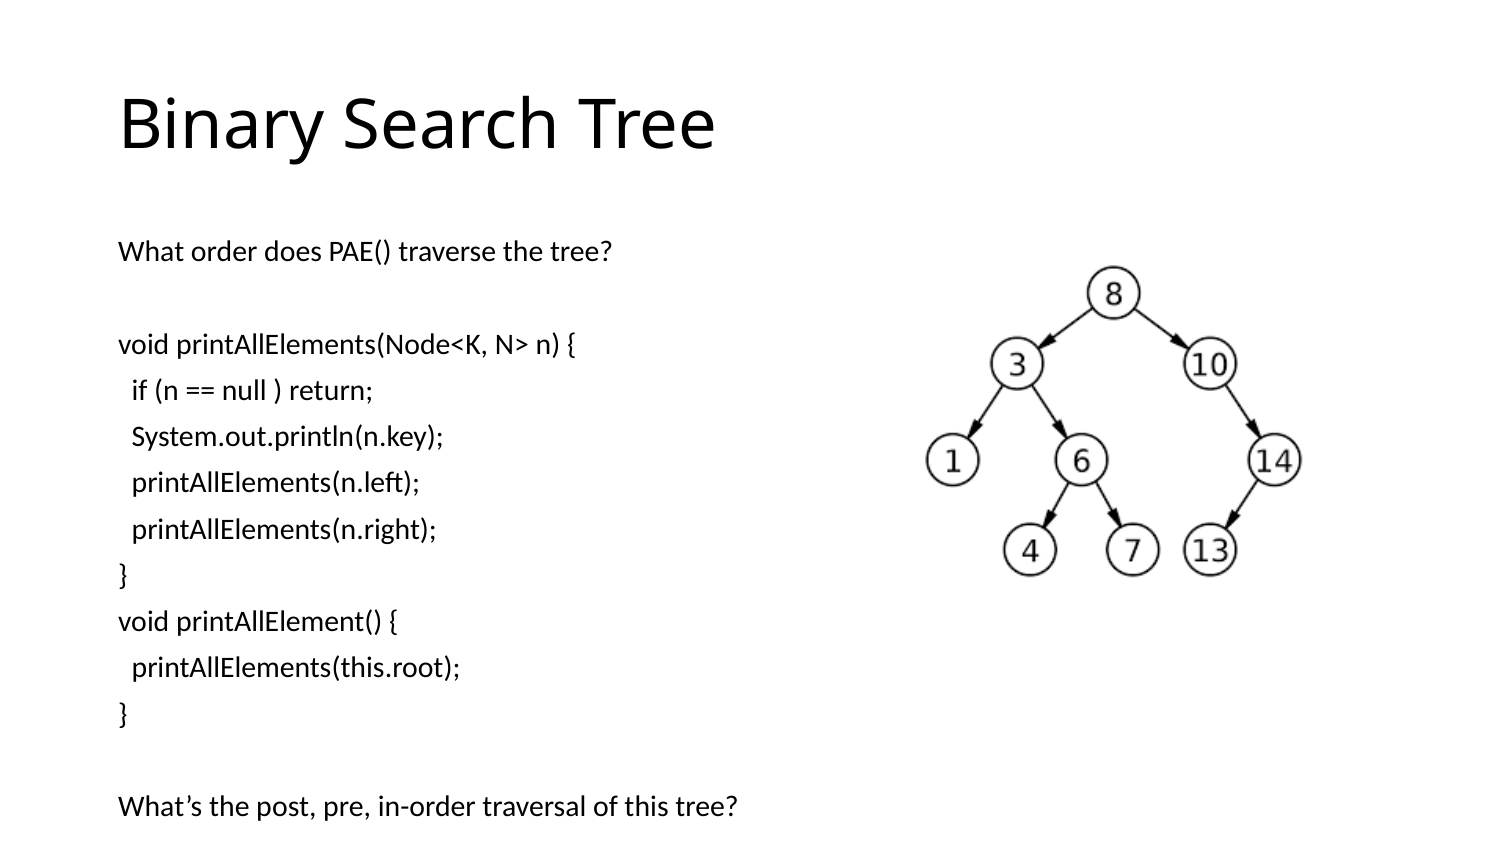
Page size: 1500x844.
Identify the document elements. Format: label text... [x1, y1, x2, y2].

title Binary Search Tree [103, 44, 1397, 208]
picture [921, 261, 1307, 582]
list What order does PAE() traverse the tree? void printAllElements(Node<K, N> n) { if (n == null ) return; System.out.println(n.key); printAllElements(n.left); printAllElements(n.right); } void printAllElement() { printAllElements(this.root); } What’s the post, pre, in-order traversal of this tree? [103, 224, 827, 837]
